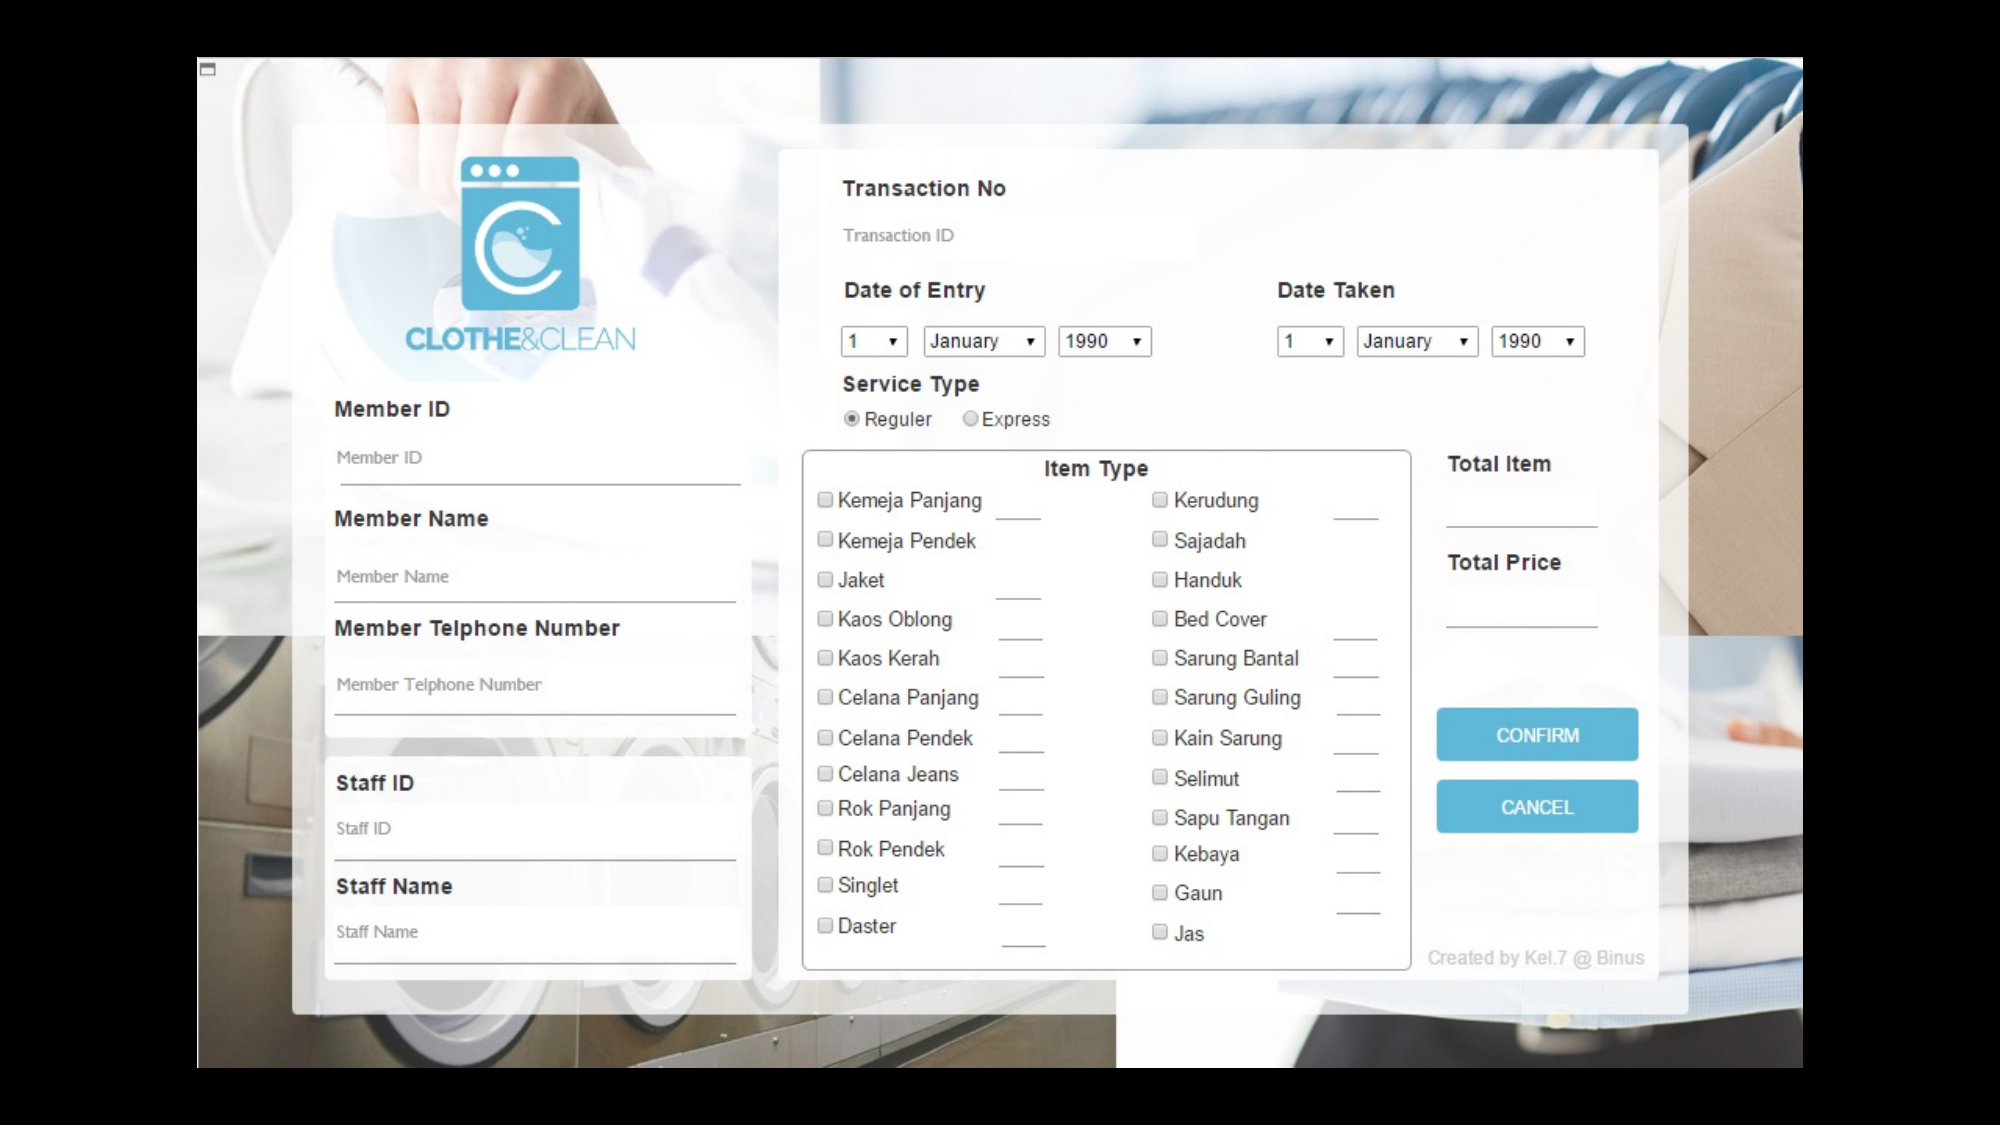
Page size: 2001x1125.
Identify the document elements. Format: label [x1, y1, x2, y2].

picture [197, 57, 1803, 1068]
text_box [0, 0, 2000, 1125]
